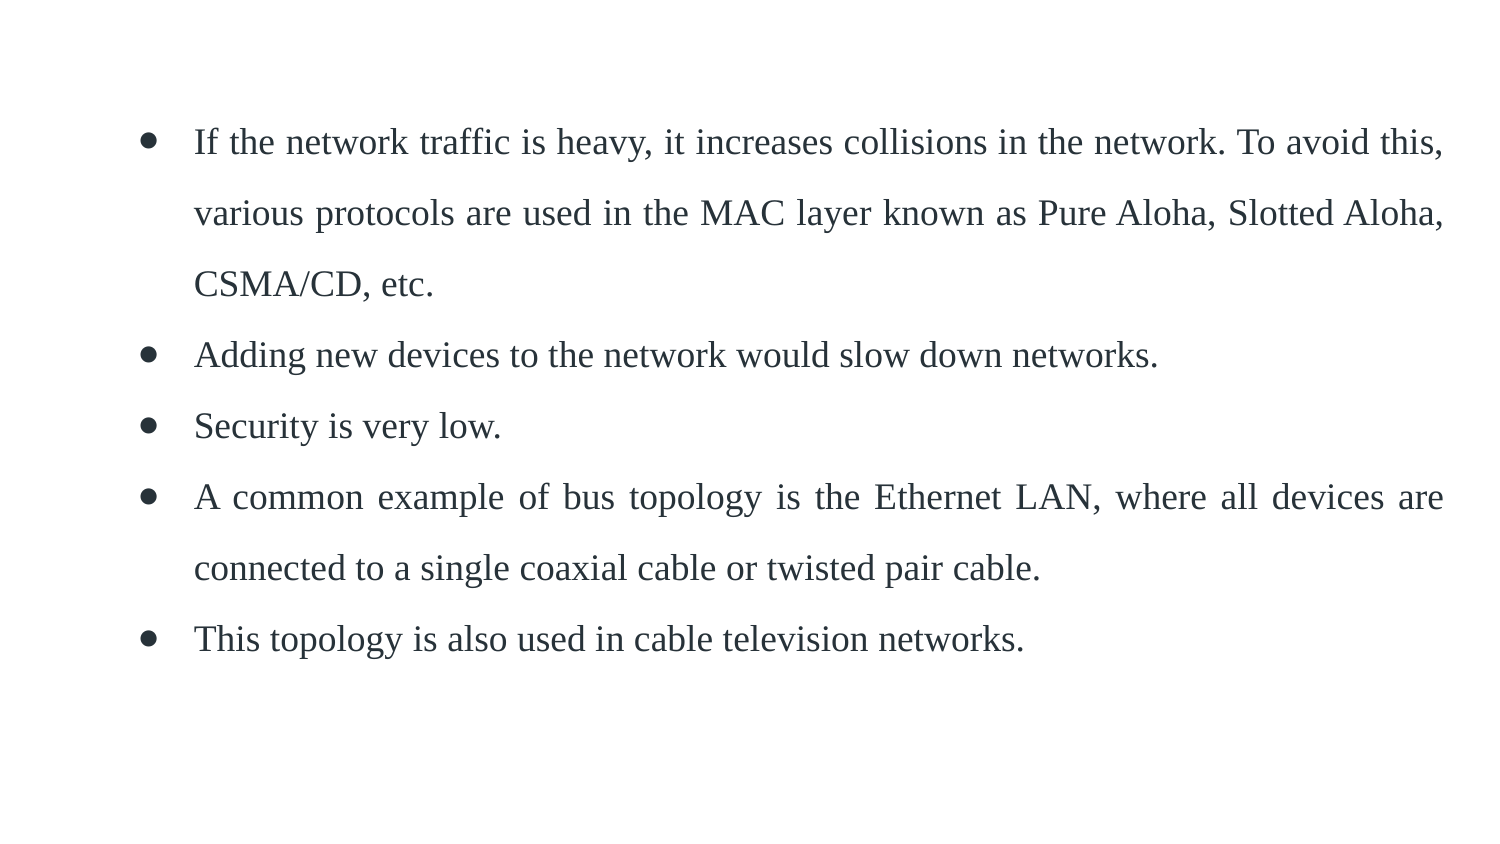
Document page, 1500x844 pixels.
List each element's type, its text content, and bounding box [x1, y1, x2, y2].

text_box If the network traffic is heavy, it increases collisions in the network. To avoid this, various protocols are used in the MAC layer known as Pure Aloha, Slotted Aloha, CSMA/CD, etc. Adding new devices to the network would slow down networks. Security is very low. A common example of bus topology is the Ethernet LAN, where all devices are connected to a single coaxial cable or twisted pair cable. This topology is also used in cable television networks. [66, 75, 1461, 674]
